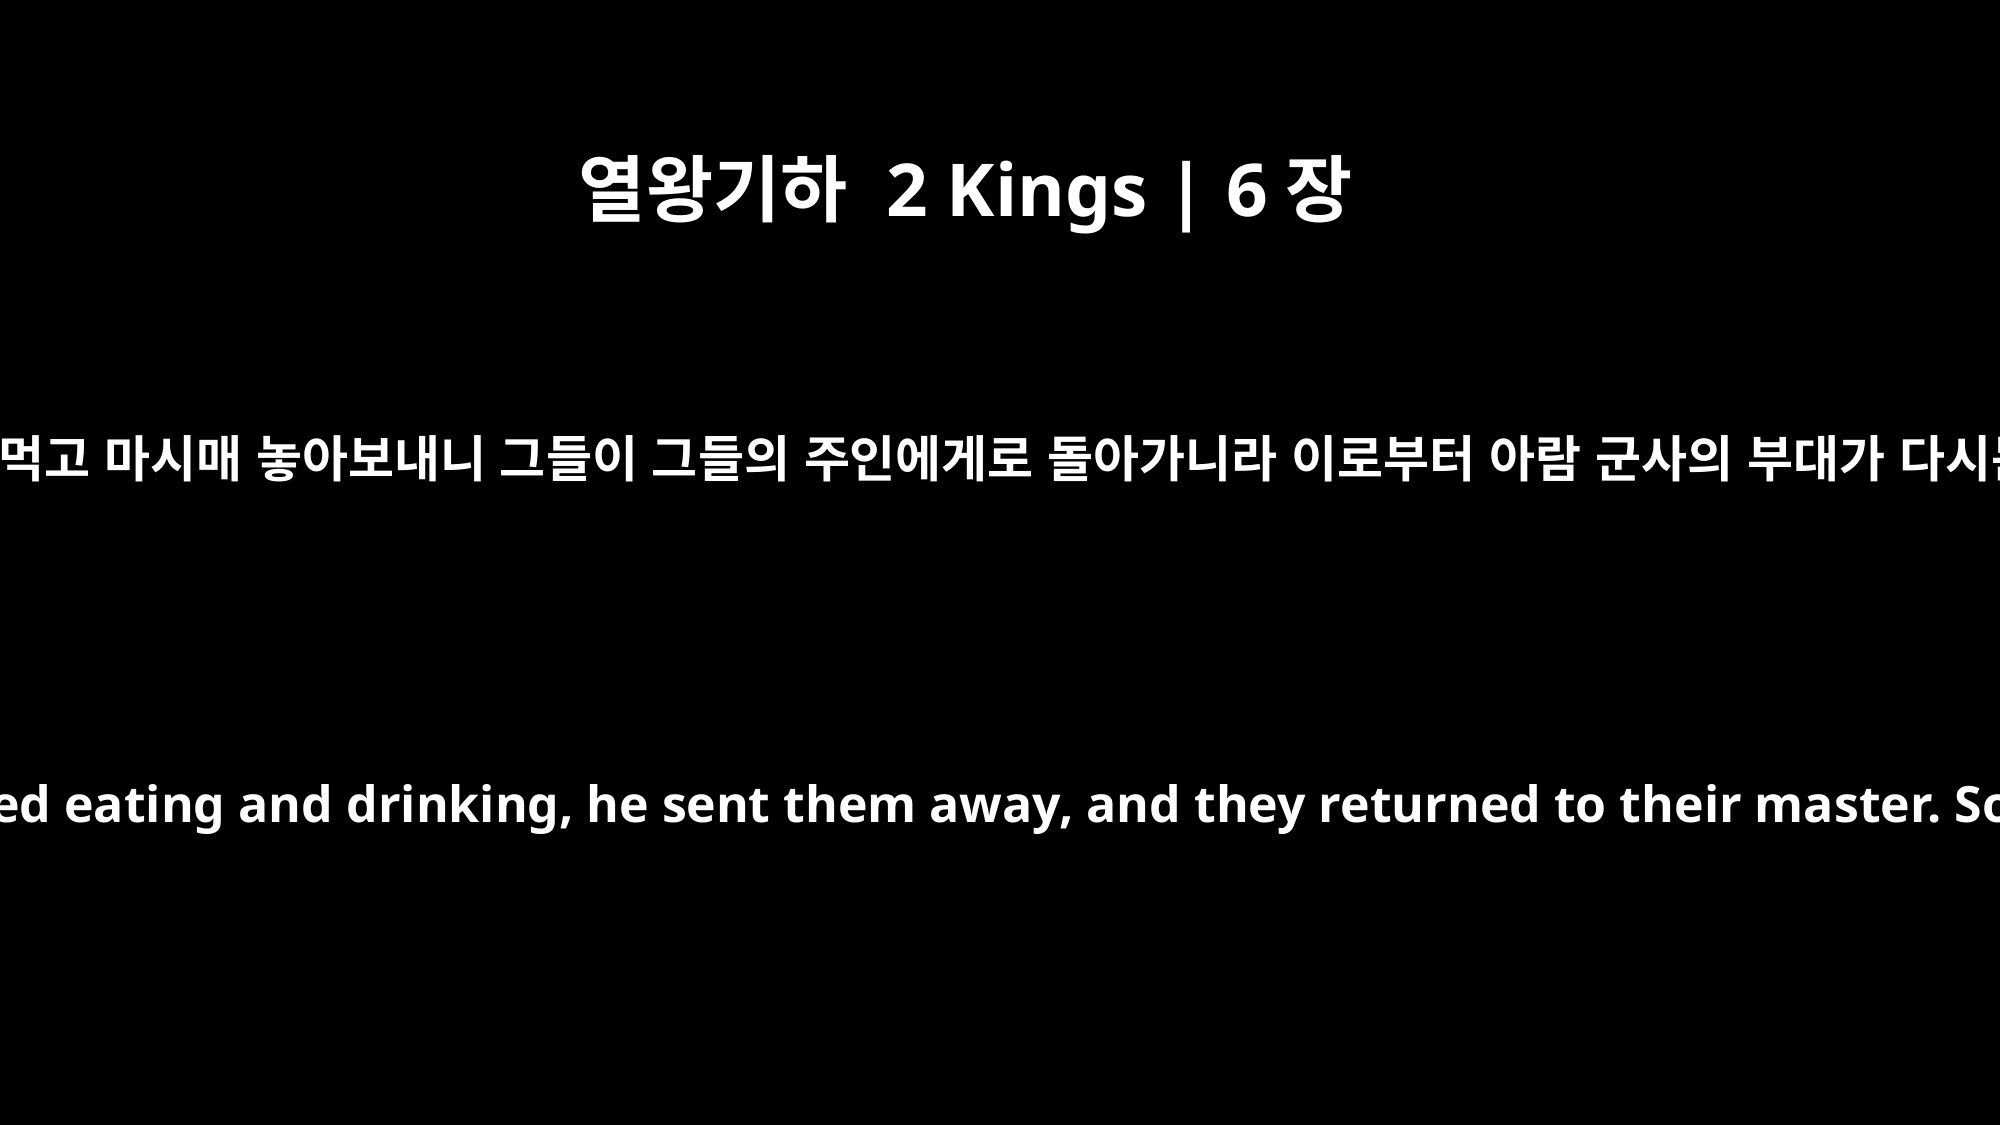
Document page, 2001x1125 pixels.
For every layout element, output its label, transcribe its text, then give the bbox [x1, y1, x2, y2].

text_box So he prepared a great feast for them, and after they had finished eating and drinking, he sent them away, and they returned to their master. So the bands from Aram stopped raiding Israel's territory. [0, 764, 2000, 840]
text_box 열왕기하 2 Kings | 6장 [564, 136, 1368, 239]
text_box 23 왕이 위하여 음식을 많이 베풀고 그들이 먹고 마시매 놓아보내니 그들이 그들의 주인에게로 돌아가니라 이로부터 아람 군사의 부대가 다시는 이스라엘 땅에 들어오지 못하니라 [0, 359, 2000, 495]
